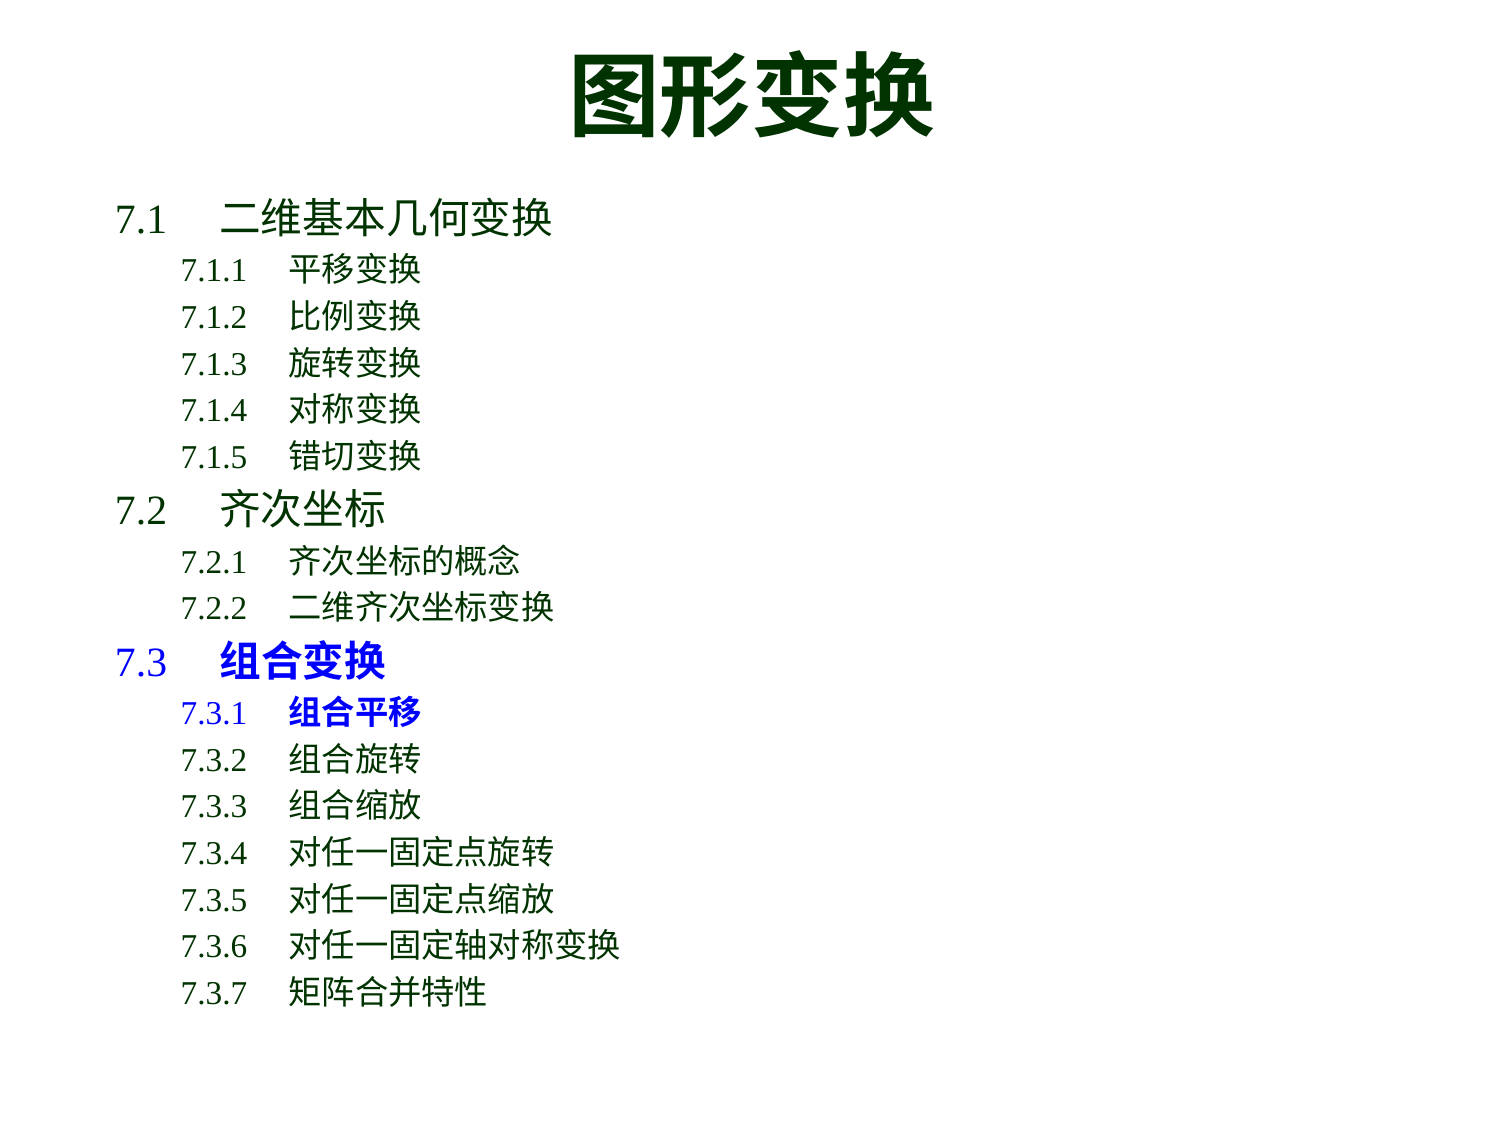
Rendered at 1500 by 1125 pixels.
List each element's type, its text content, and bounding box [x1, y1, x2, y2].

list 7.1 二维基本几何变换 7.1.1 平移变换 7.1.2 比例变换 7.1.3 旋转变换 7.1.4 对称变换 7.1.5 错切变换 7.2 齐次坐标 7.2.1 齐次坐标的概念 7.2.2 二维齐次坐标变换 7.3 组合变换 7.3.1 组合平移 7.3.2 组合旋转 7.3.3 组合缩放 7.3.4 对任一固定点旋转 7.3.5 对任一固定点缩放 7.3.6 对任一固定轴对称变换 7.3.7 矩阵合并特性 [100, 184, 1431, 993]
title 图形变换 [76, 30, 1427, 159]
